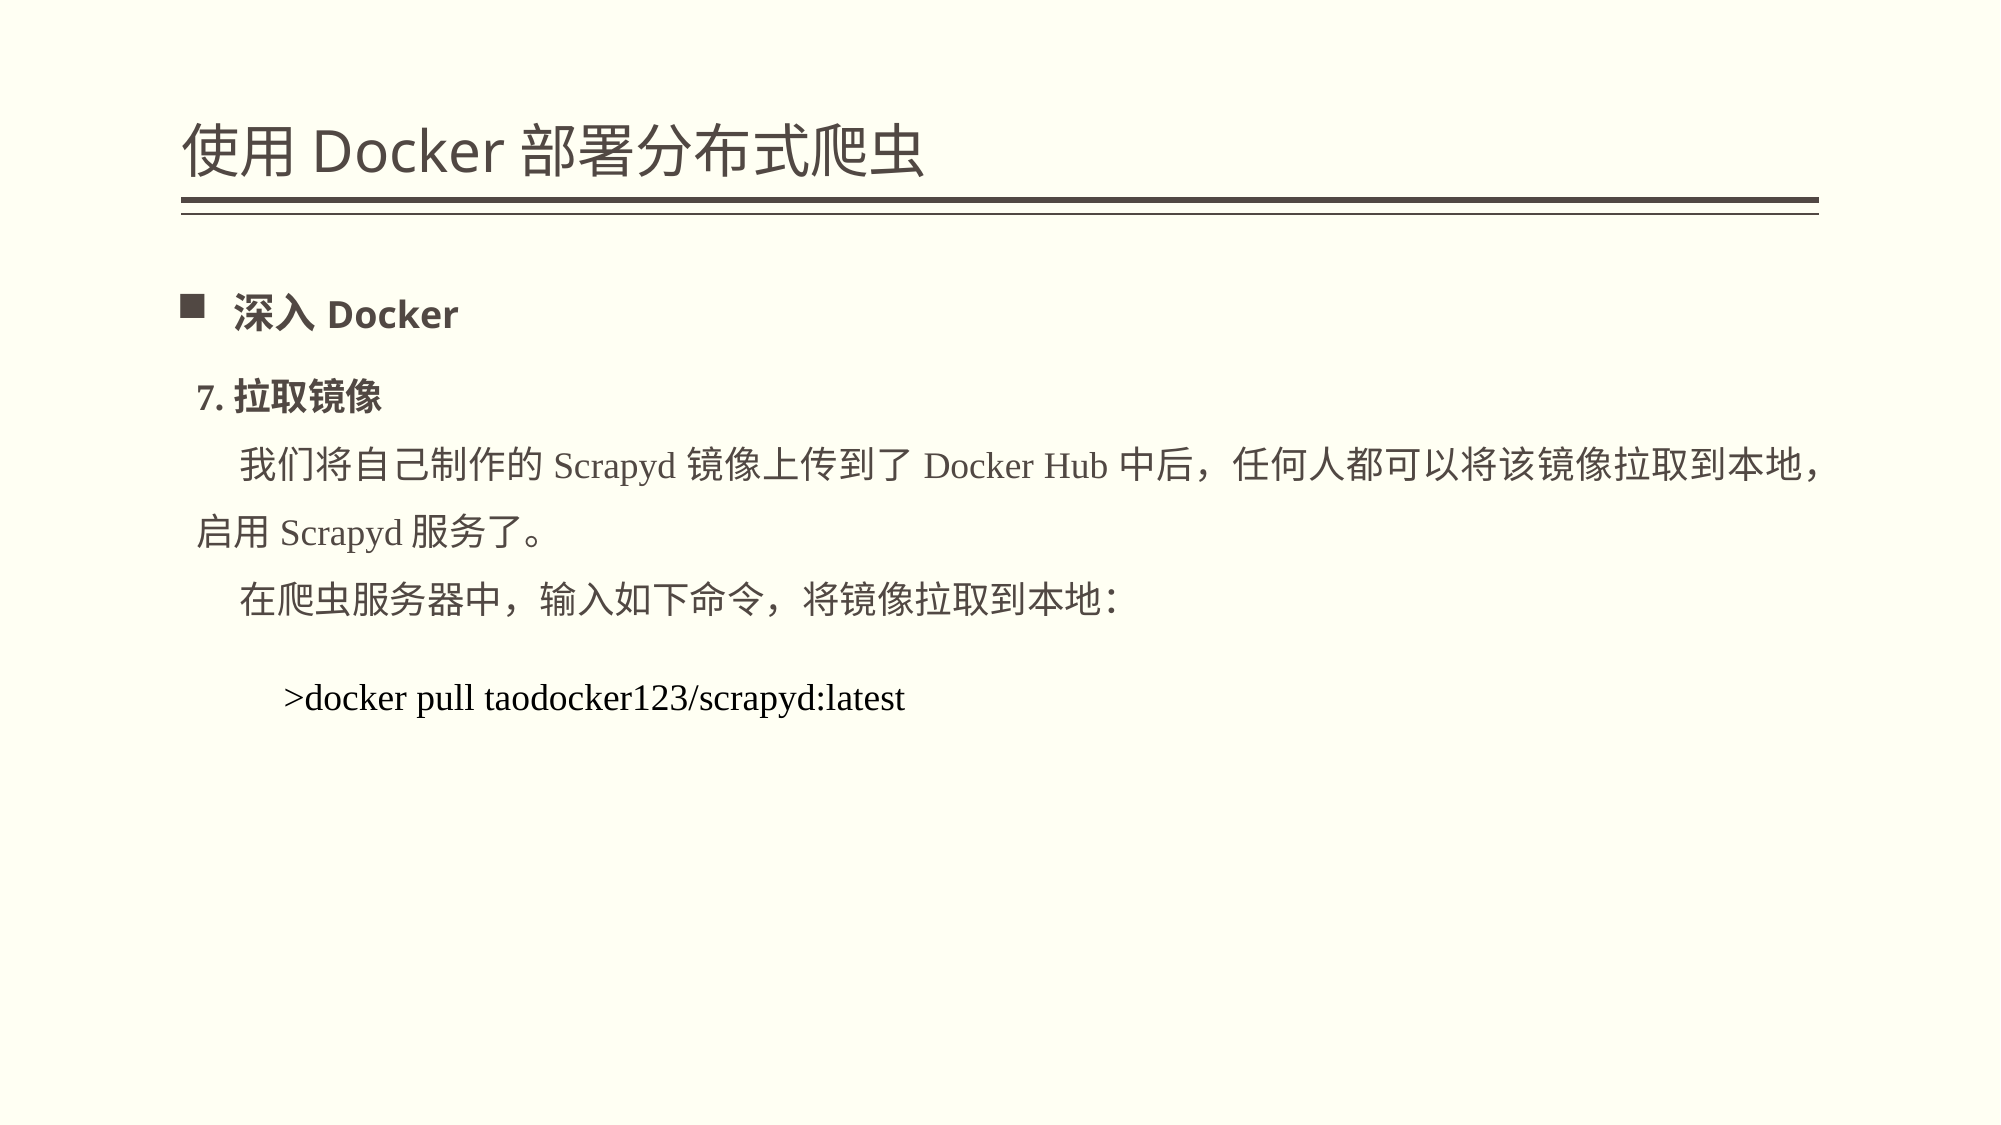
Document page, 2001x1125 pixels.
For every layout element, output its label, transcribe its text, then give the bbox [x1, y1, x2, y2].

text_box 深入Docker [162, 271, 708, 344]
title 使用Docker部署分布式爬虫 [181, 12, 1819, 193]
text_box 7.拉取镜像 我们将自己制作的Scrapyd镜像上传到了Docker Hub中后，任何人都可以将该镜像拉取到本地，启用Scrapyd服务了。 在爬虫服务器中，输入如下命令，将镜像拉取到本地： >docker pull taodocker123/scrapyd:latest [181, 359, 1819, 725]
